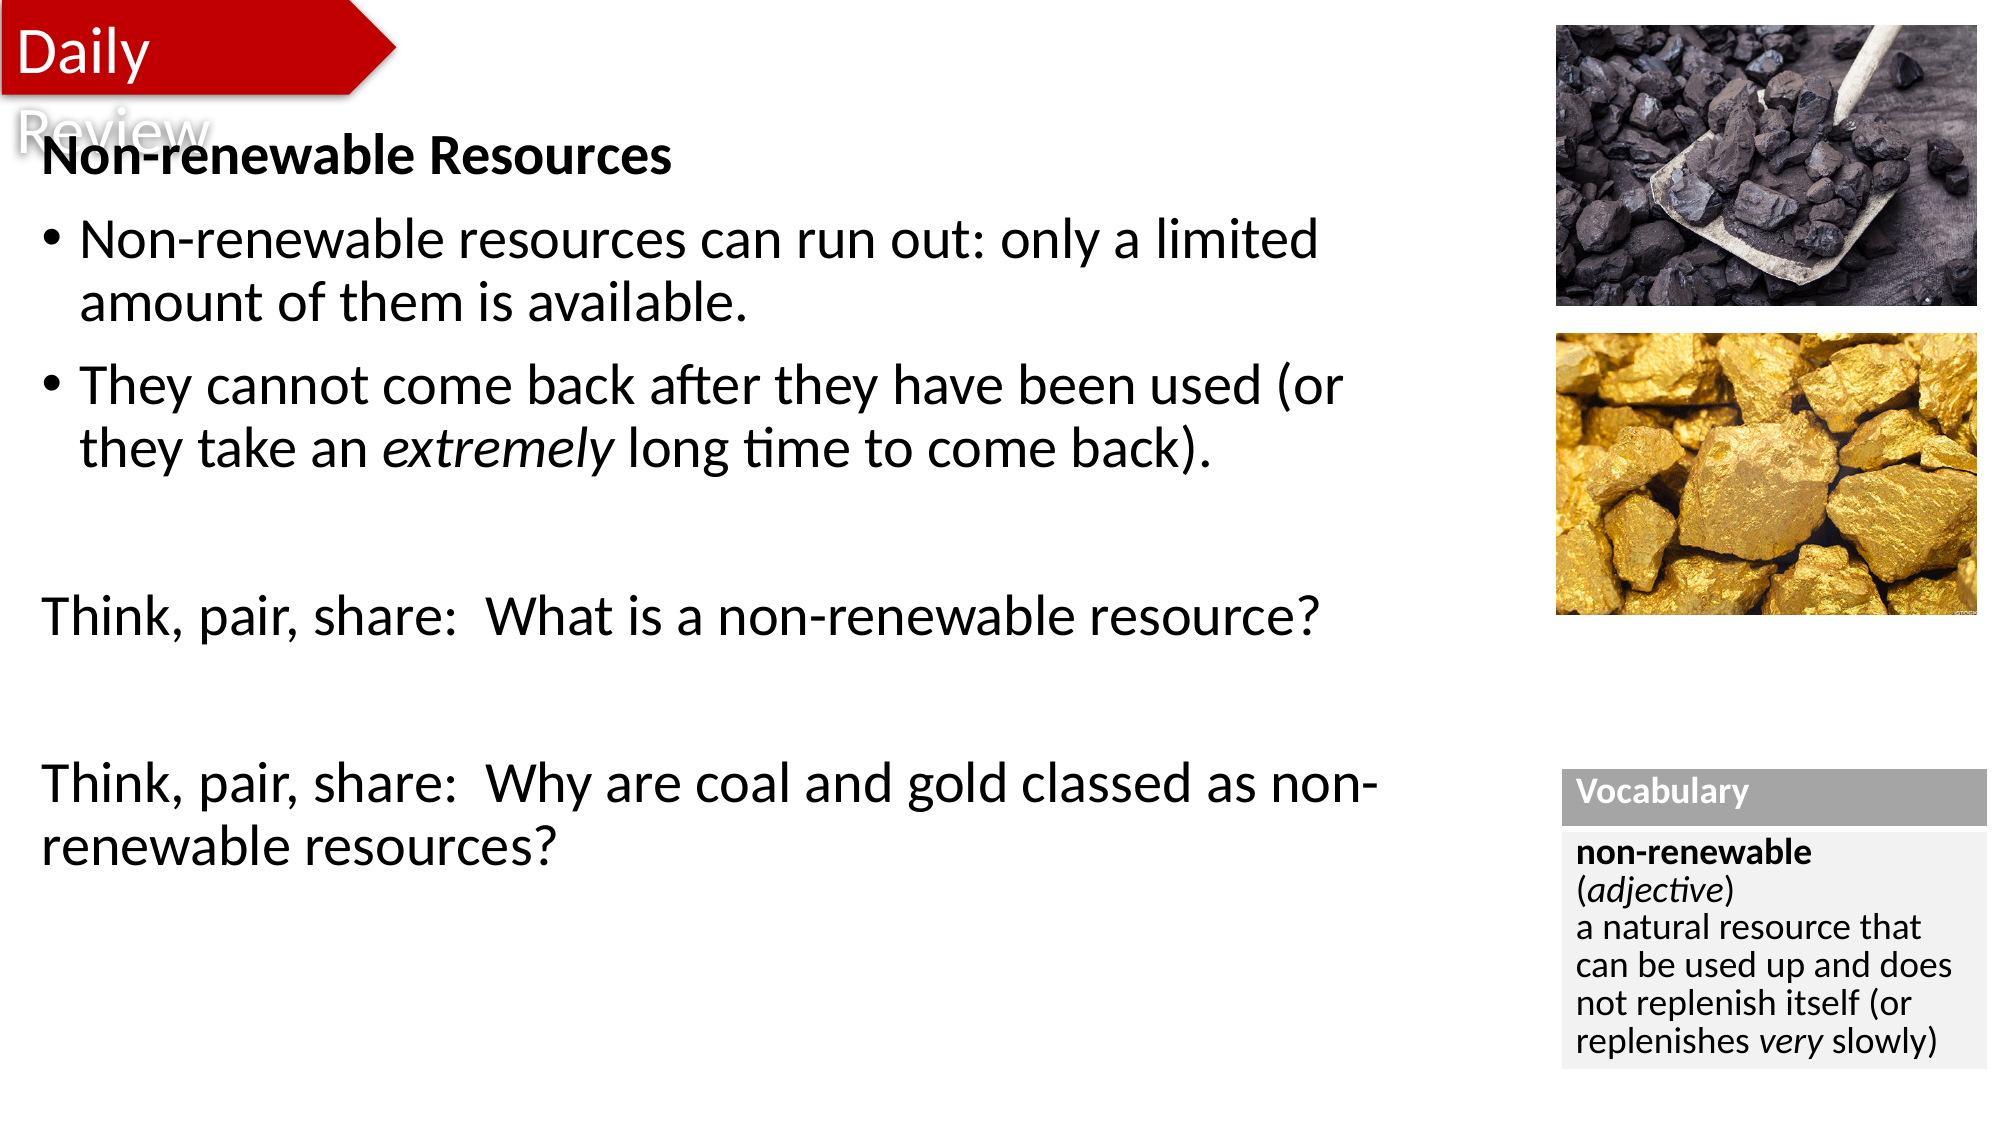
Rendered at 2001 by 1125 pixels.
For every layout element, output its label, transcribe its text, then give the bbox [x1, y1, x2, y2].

picture [1556, 25, 1977, 306]
picture [1556, 333, 1977, 615]
table_cell non-renewable (adjective) a natural resource that can be used up and does not replenish itself (or replenishes very slowly) [1562, 832, 1987, 1069]
list Non-renewable Resources Non-renewable resources can run out: only a limited amount of them is available. They cannot come back after they have been used (or they take an extremely long time to come back). Think, pair, share: What is a non-renewable resource? Think, pair, share: Why are coal and gold classed as non-renewable resources? [26, 117, 1431, 1034]
text_box Daily Review [1, 0, 397, 95]
table_header Vocabulary [1562, 769, 1987, 826]
